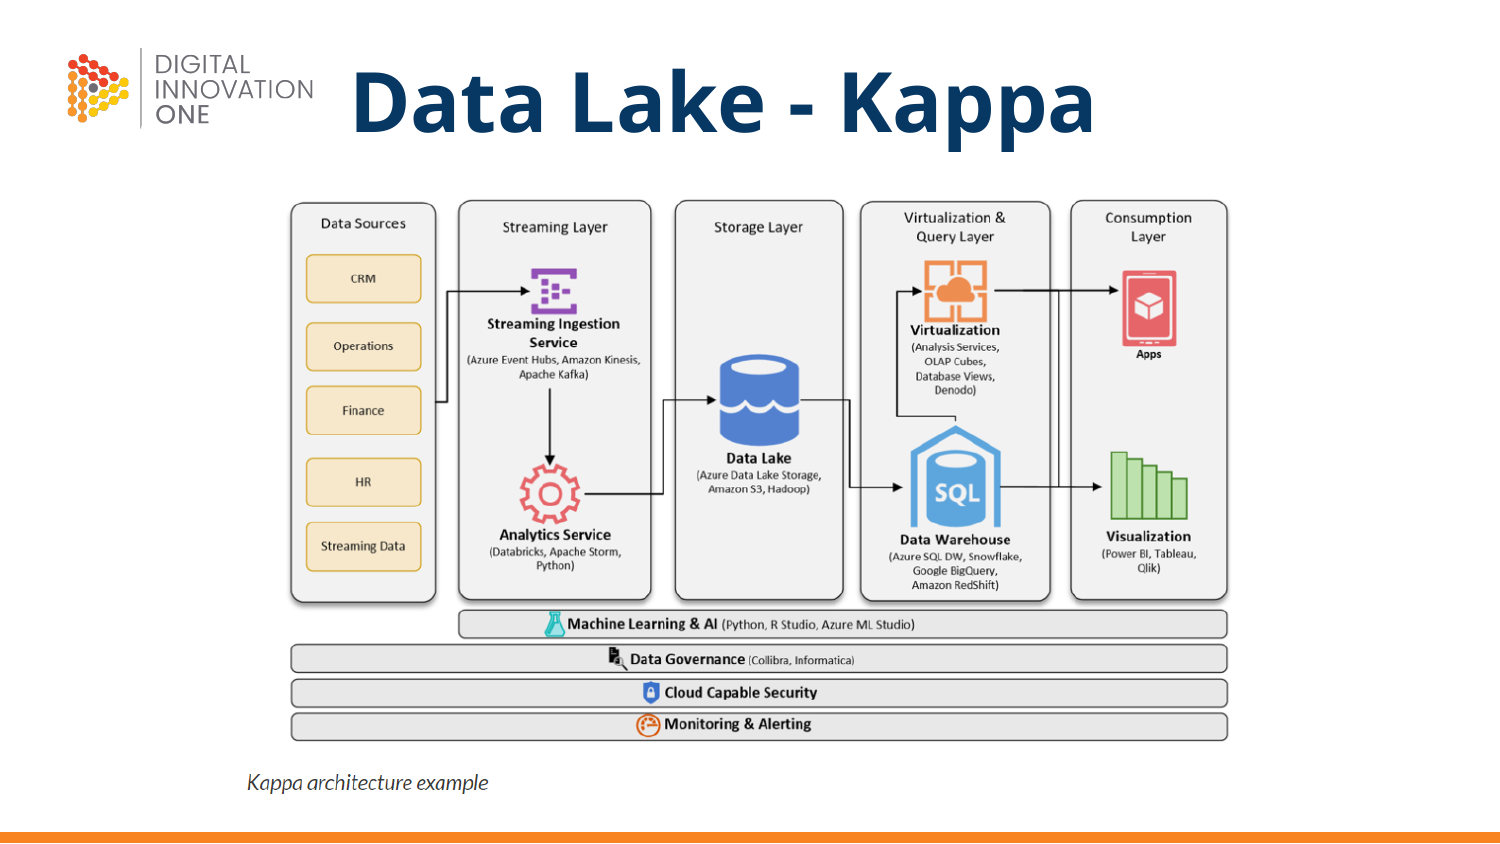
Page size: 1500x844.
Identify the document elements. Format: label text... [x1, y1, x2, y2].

subtitle Data Lake - Kappa [334, 50, 1449, 148]
picture [232, 169, 1248, 806]
text_box [0, 832, 1500, 843]
picture [50, 39, 331, 138]
